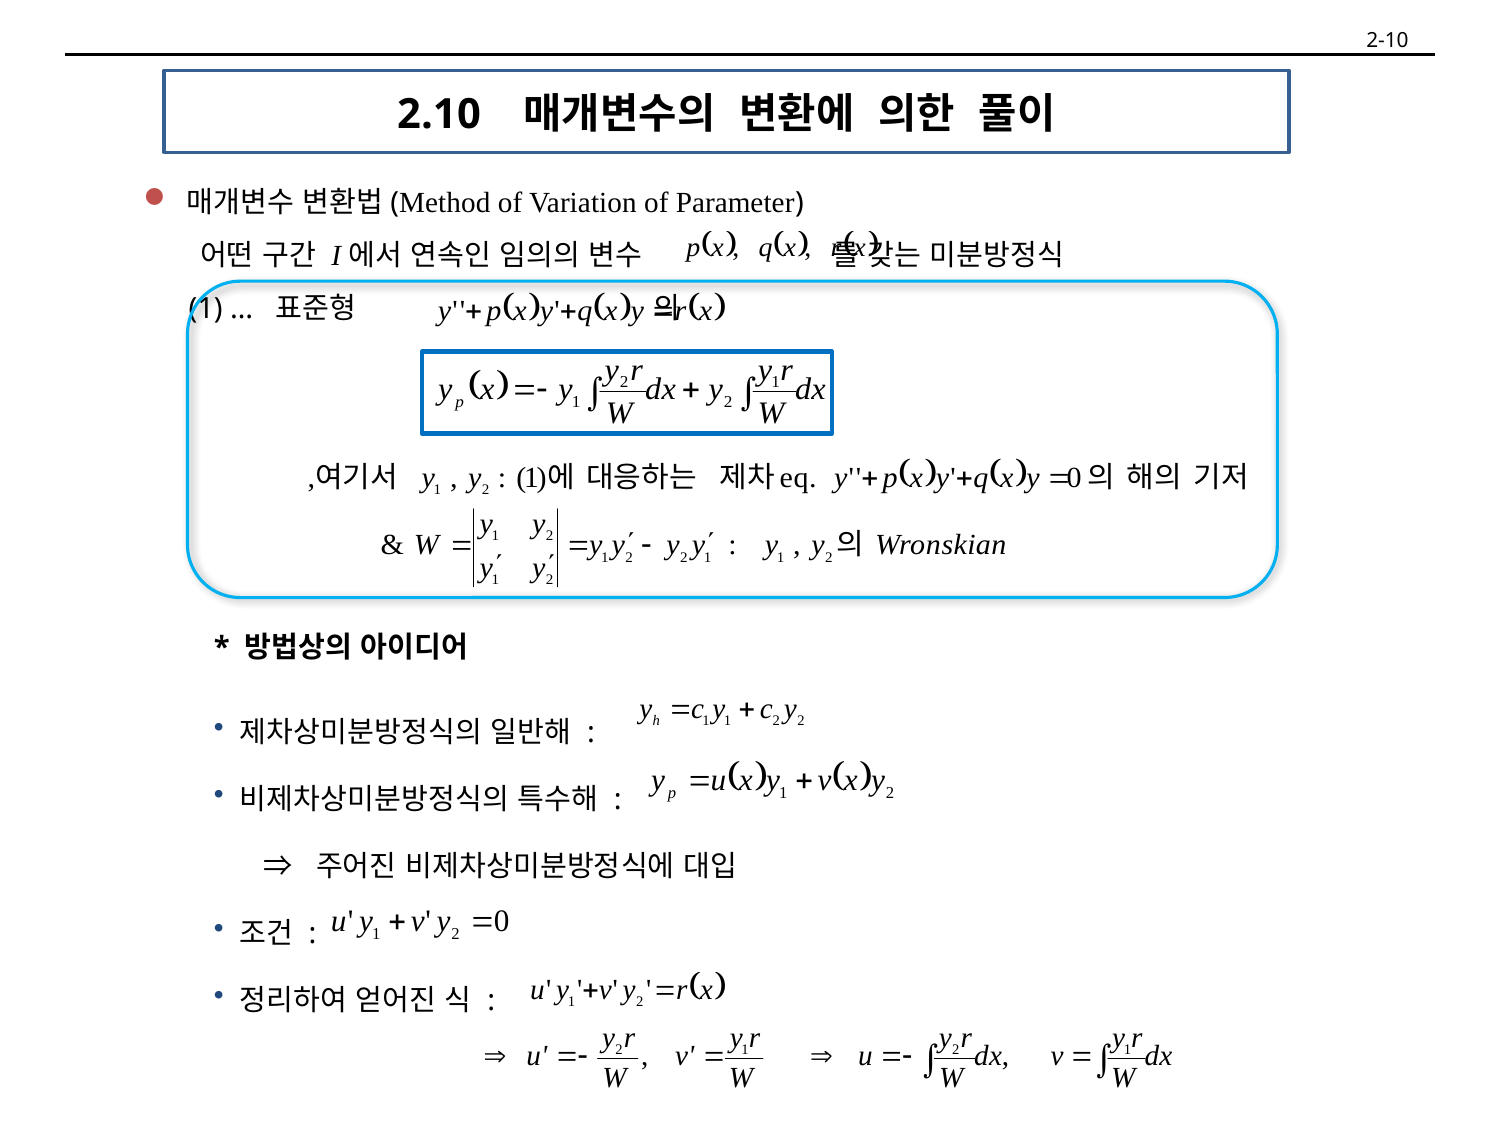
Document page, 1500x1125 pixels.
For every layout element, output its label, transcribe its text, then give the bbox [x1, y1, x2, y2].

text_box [632, 691, 811, 732]
text_box 2-10 [1163, 19, 1424, 59]
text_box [644, 761, 899, 808]
text_box * 방법상의 아이디어 제차상미분방정식의 일반해 : 비제차상미분방정식의 특수해 : ⇒ 주어진 비제차상미분방정식에 대입 조건 : 정리하여 얻어진 식 : [199, 621, 1380, 1102]
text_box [327, 902, 514, 945]
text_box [128, 175, 1348, 616]
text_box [527, 972, 726, 1013]
title 2.10 매개변수의 변환에 의한 풀이 [164, 70, 1289, 153]
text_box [480, 1019, 1177, 1095]
